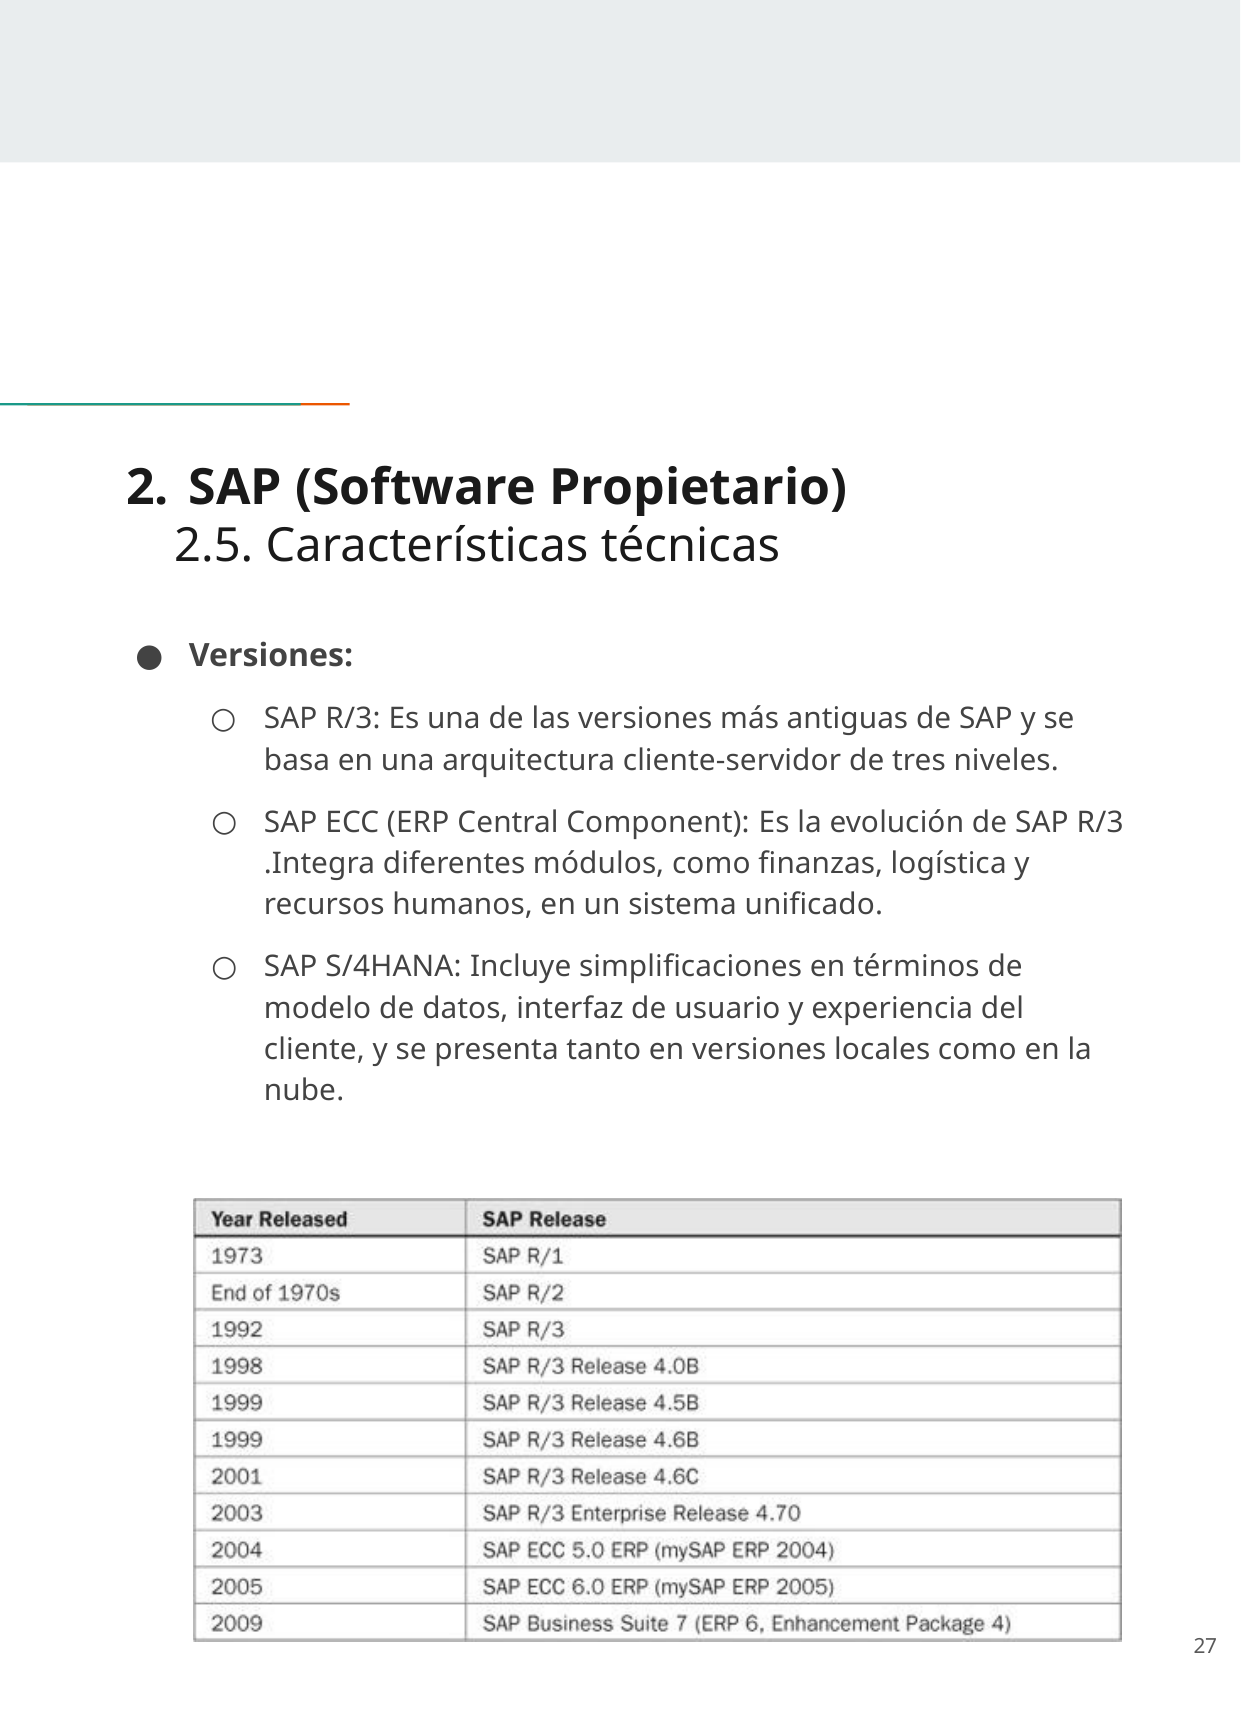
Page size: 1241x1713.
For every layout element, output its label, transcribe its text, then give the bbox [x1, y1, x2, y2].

slide_number ‹#› [1157, 1581, 1233, 1713]
picture [193, 1198, 1123, 1642]
title SAP (Software Propietario) 2.5. Características técnicas [98, 439, 1241, 736]
list Versiones: SAP R/3: Es una de las versiones más antiguas de SAP y se basa en una arquitectura cliente-servidor de tres niveles. SAP ECC (ERP Central Component): Es la evolución de SAP R/3 .Integra diferentes módulos, como finanzas, logística y recursos humanos, en un sistema unificado. SAP S/4HANA: Incluye simplificaciones en términos de modelo de datos, interfaz de usuario y experiencia del cliente, y se presenta tanto en versiones locales como en la nube. [98, 619, 1142, 1642]
